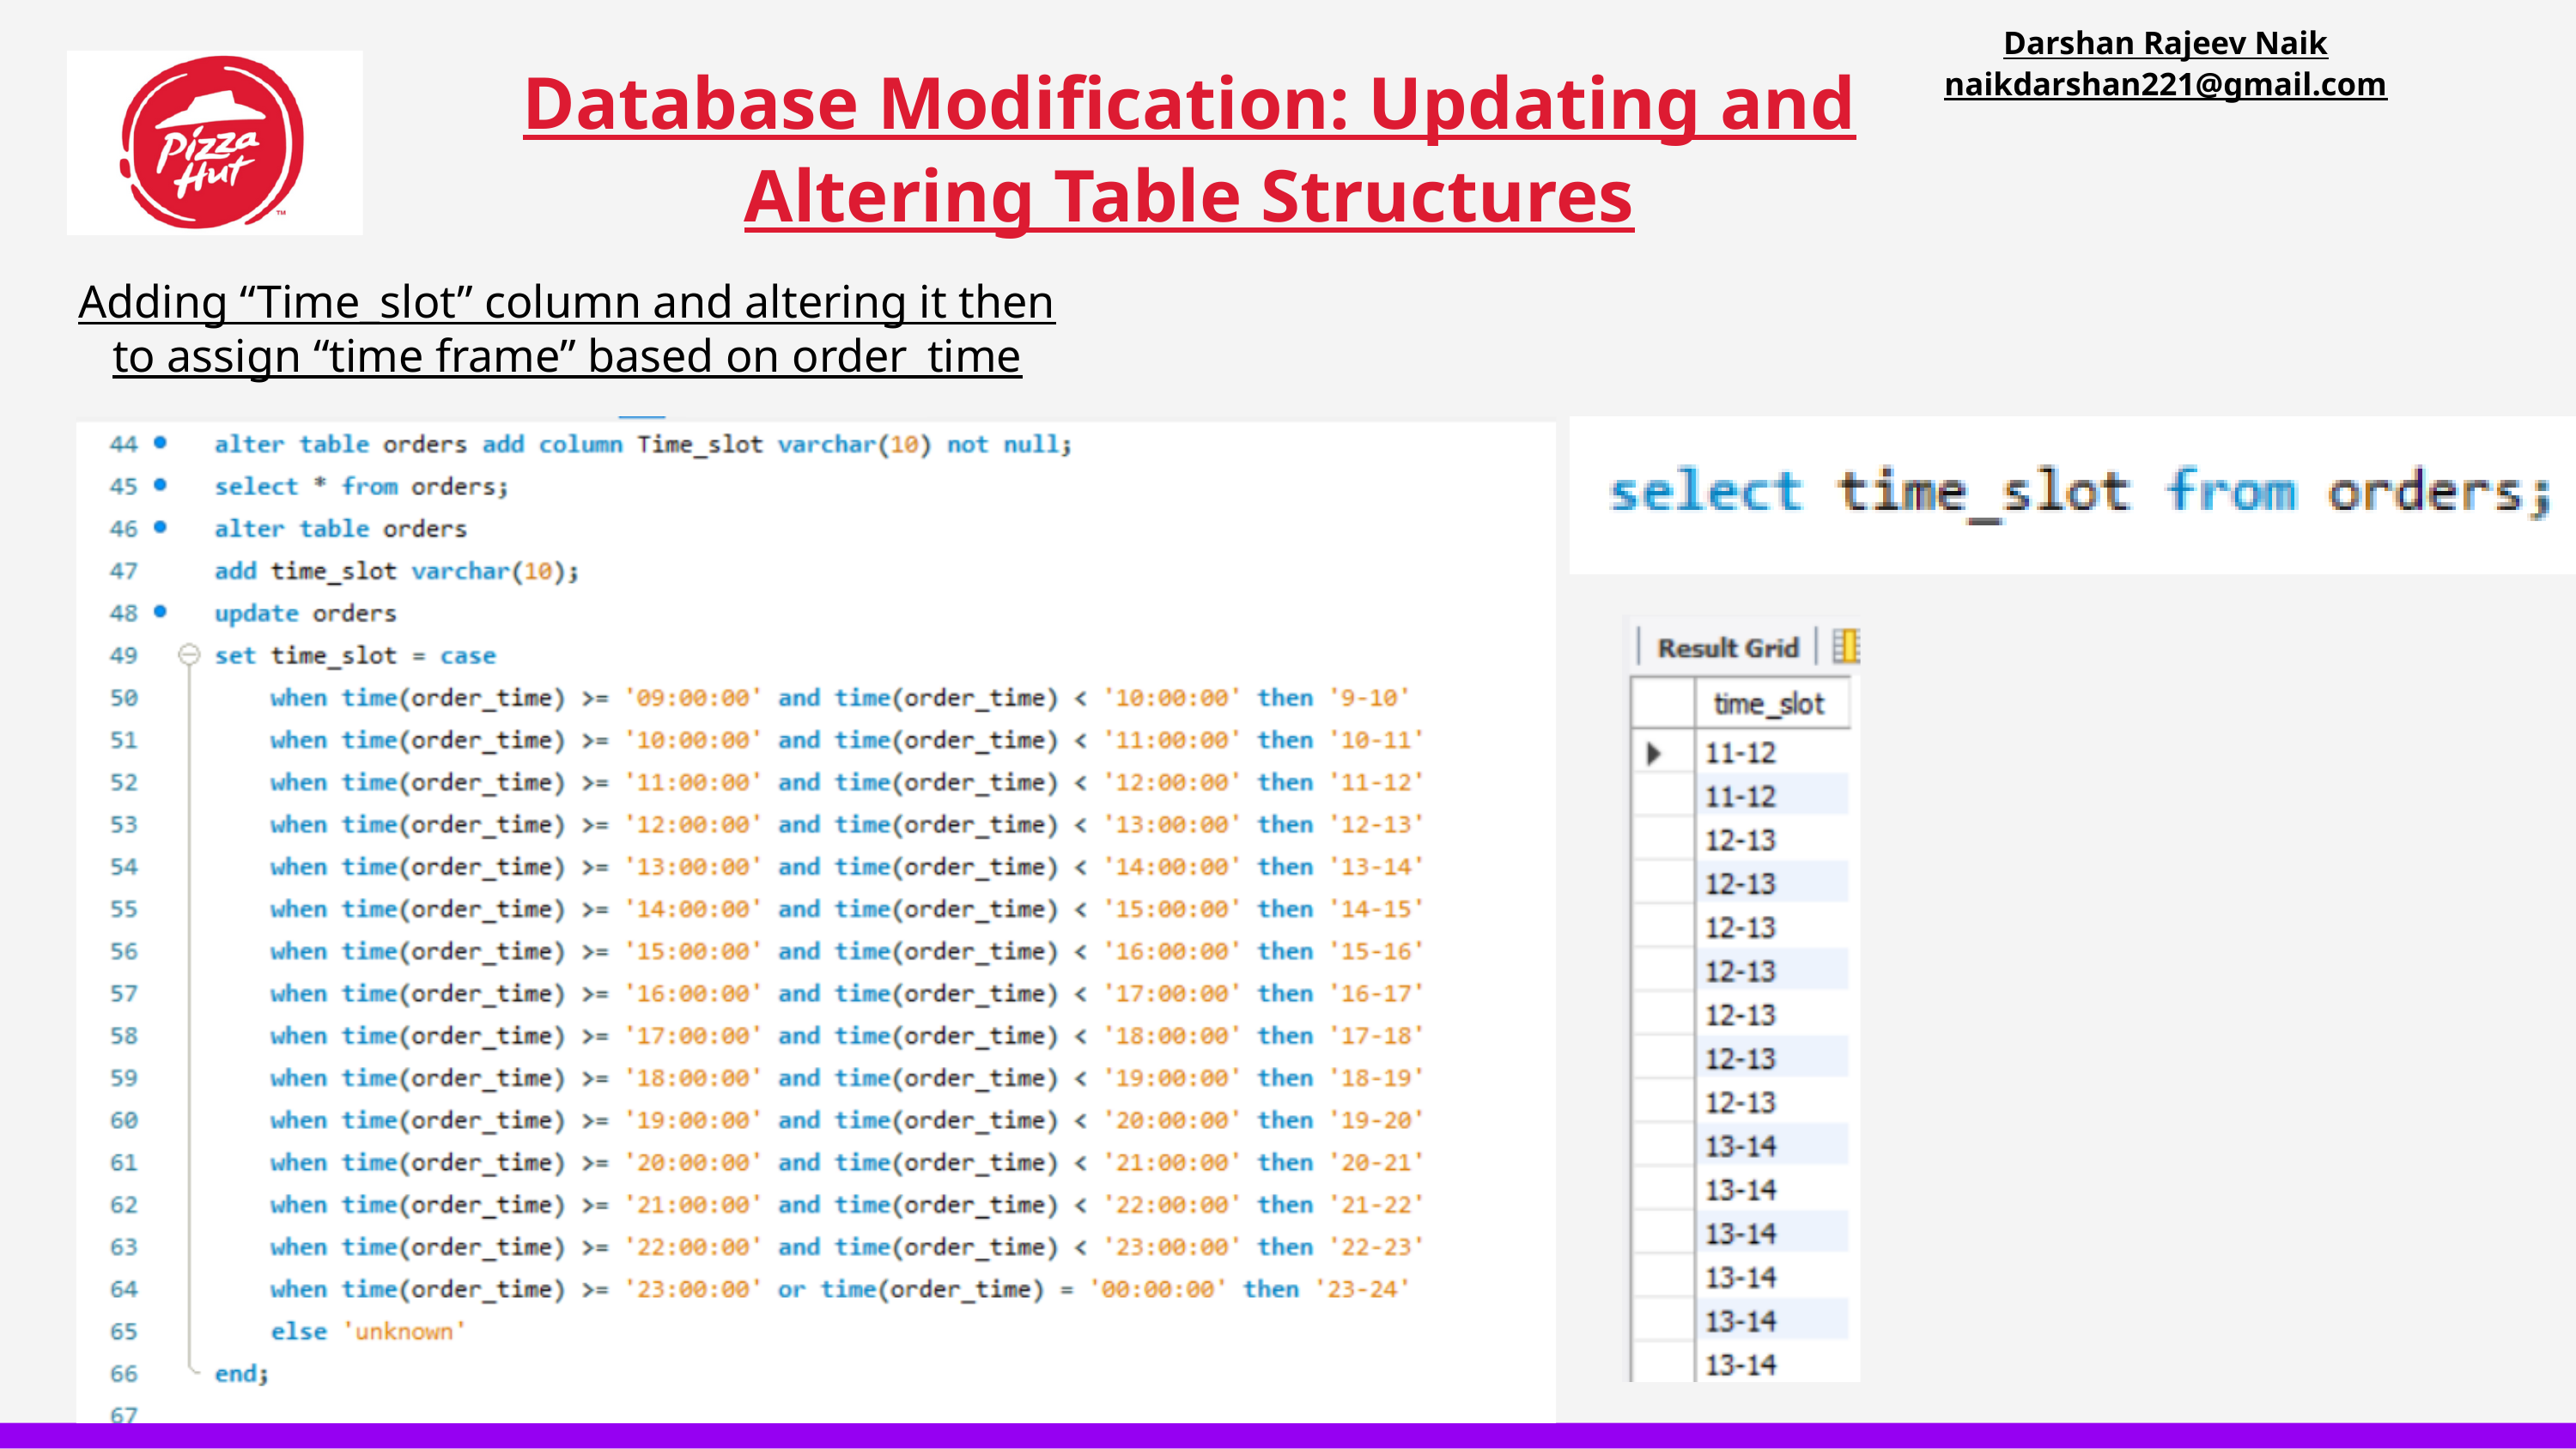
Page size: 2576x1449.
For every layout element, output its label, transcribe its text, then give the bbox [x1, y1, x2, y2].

text_box Database Modification: Updating and Altering Table Structures [424, 50, 1955, 237]
text_box [0, 1422, 2576, 1449]
text_box [66, 51, 363, 235]
text_box [1622, 615, 1861, 1382]
text_box [76, 416, 1557, 1423]
text_box Darshan Rajeev Naik naikdarshan221@gmail.com [1792, 20, 2540, 102]
text_box Adding “Time_slot” column and altering it then to assign “time frame” based on order_time [66, 273, 1068, 381]
text_box [1569, 416, 2576, 574]
